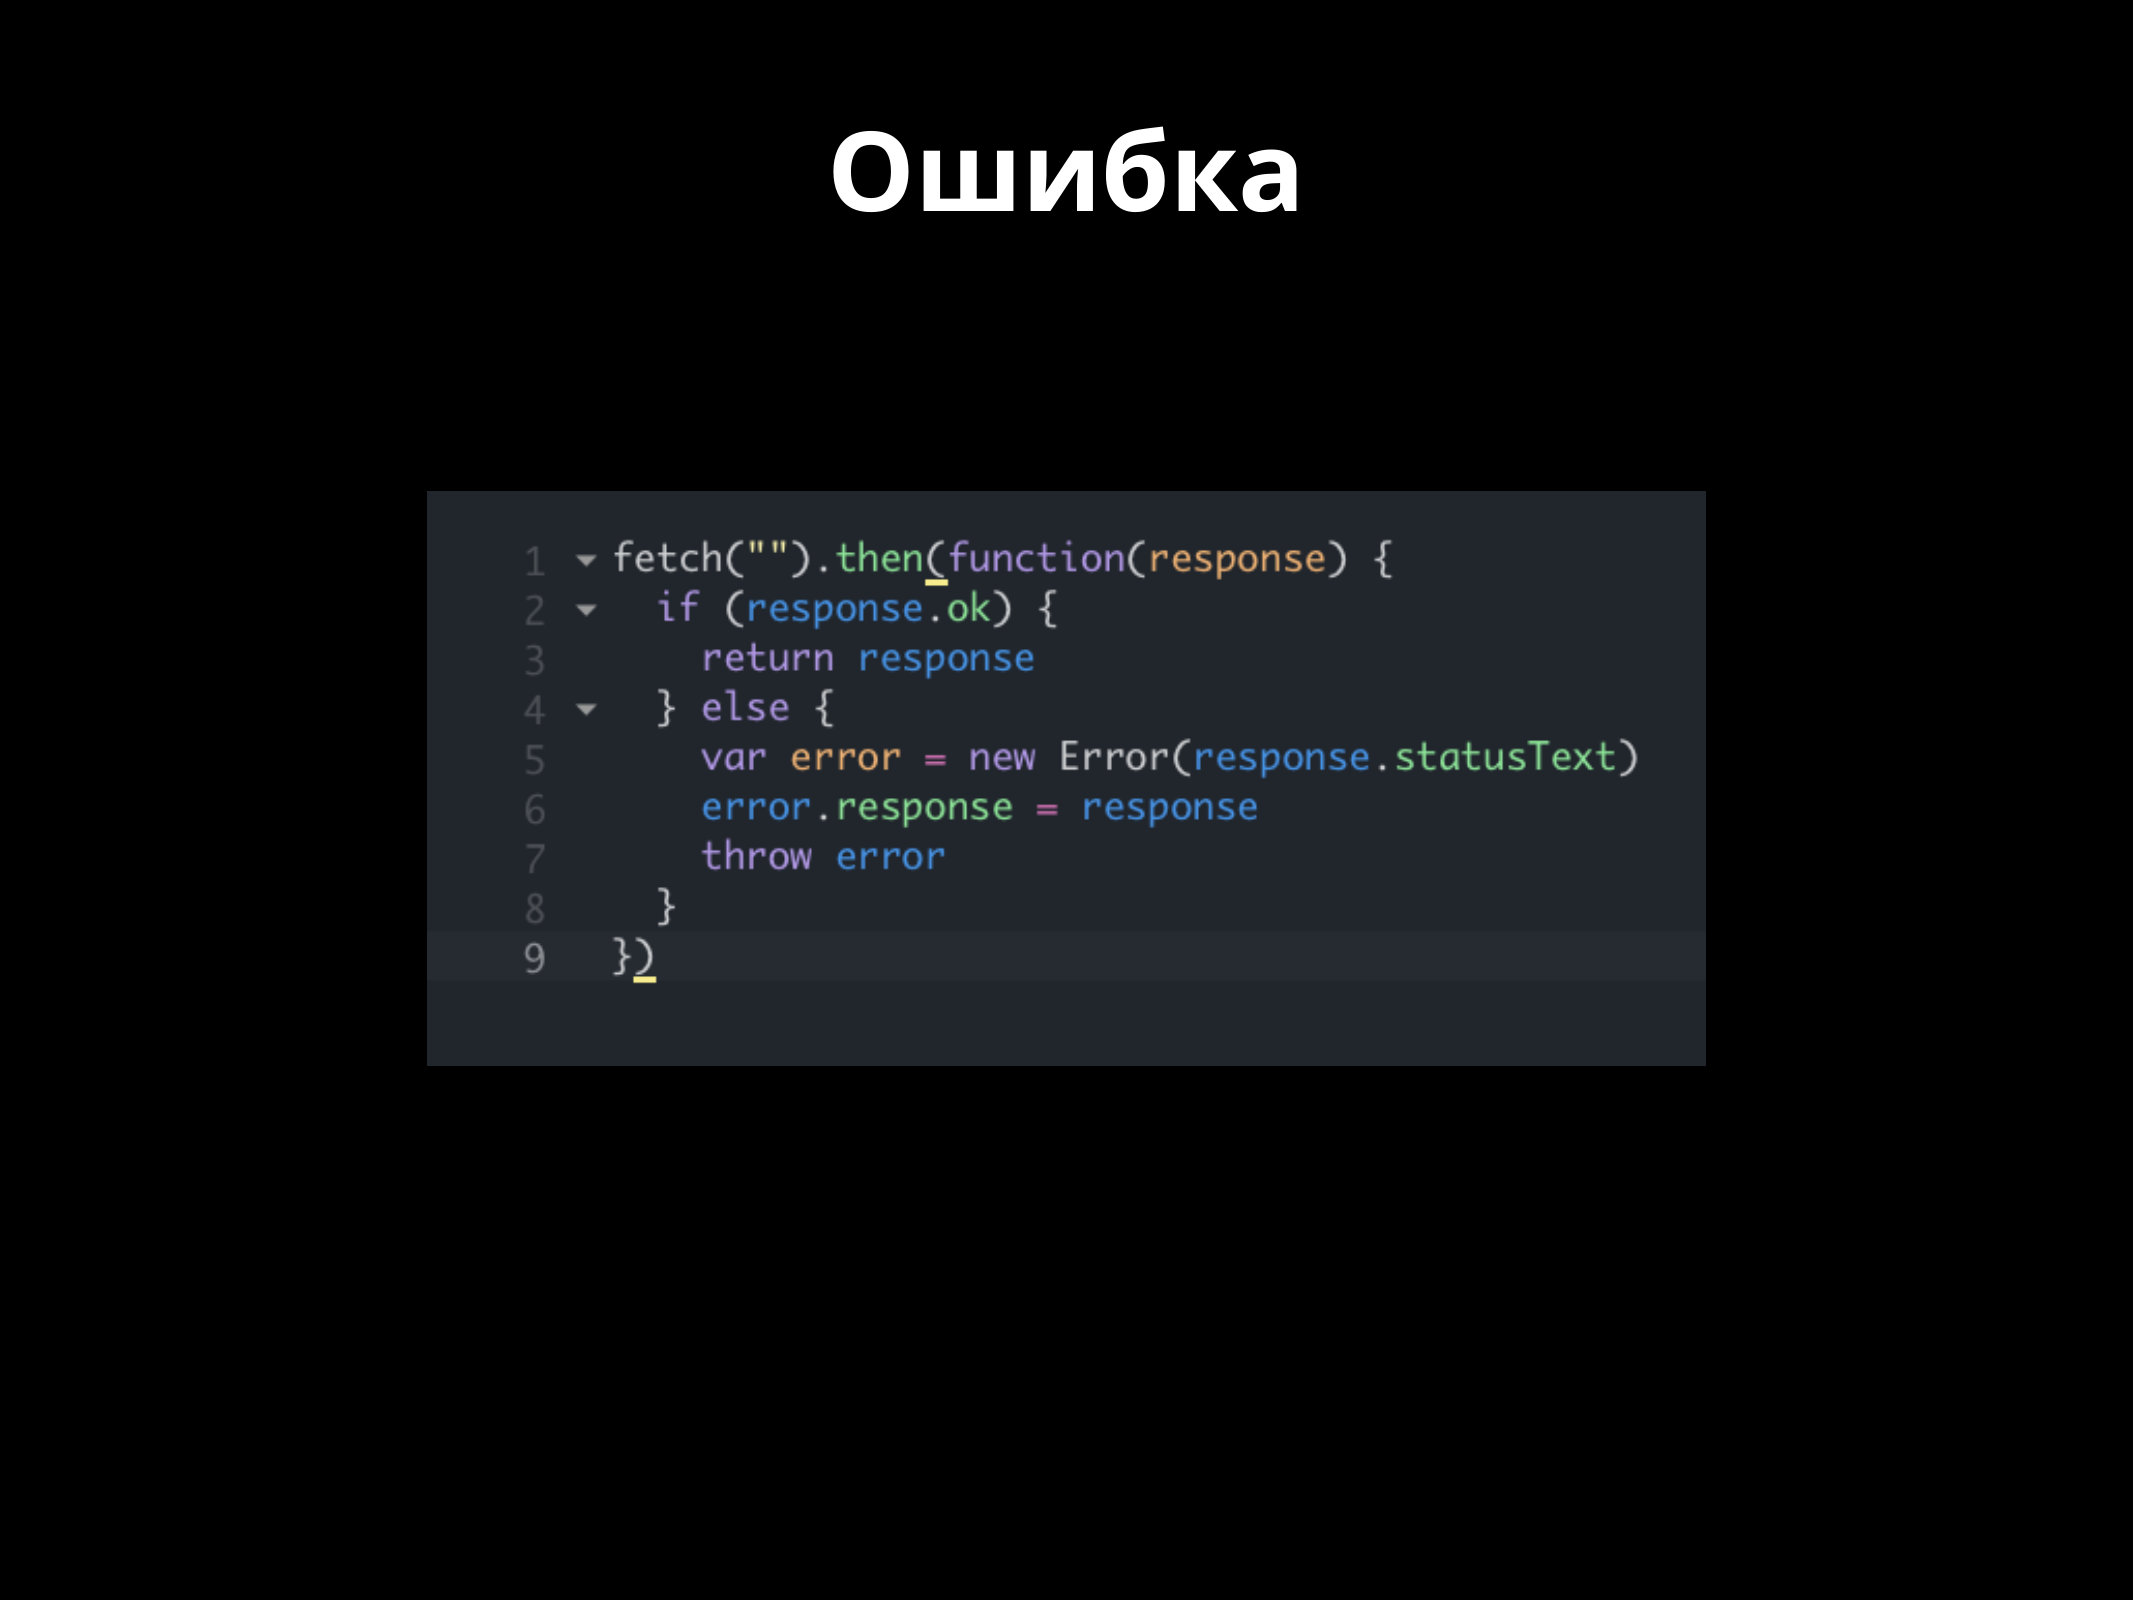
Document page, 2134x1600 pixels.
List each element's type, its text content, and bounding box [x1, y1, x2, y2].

picture [427, 491, 1706, 1067]
text_box Ошибка [819, 92, 1315, 242]
